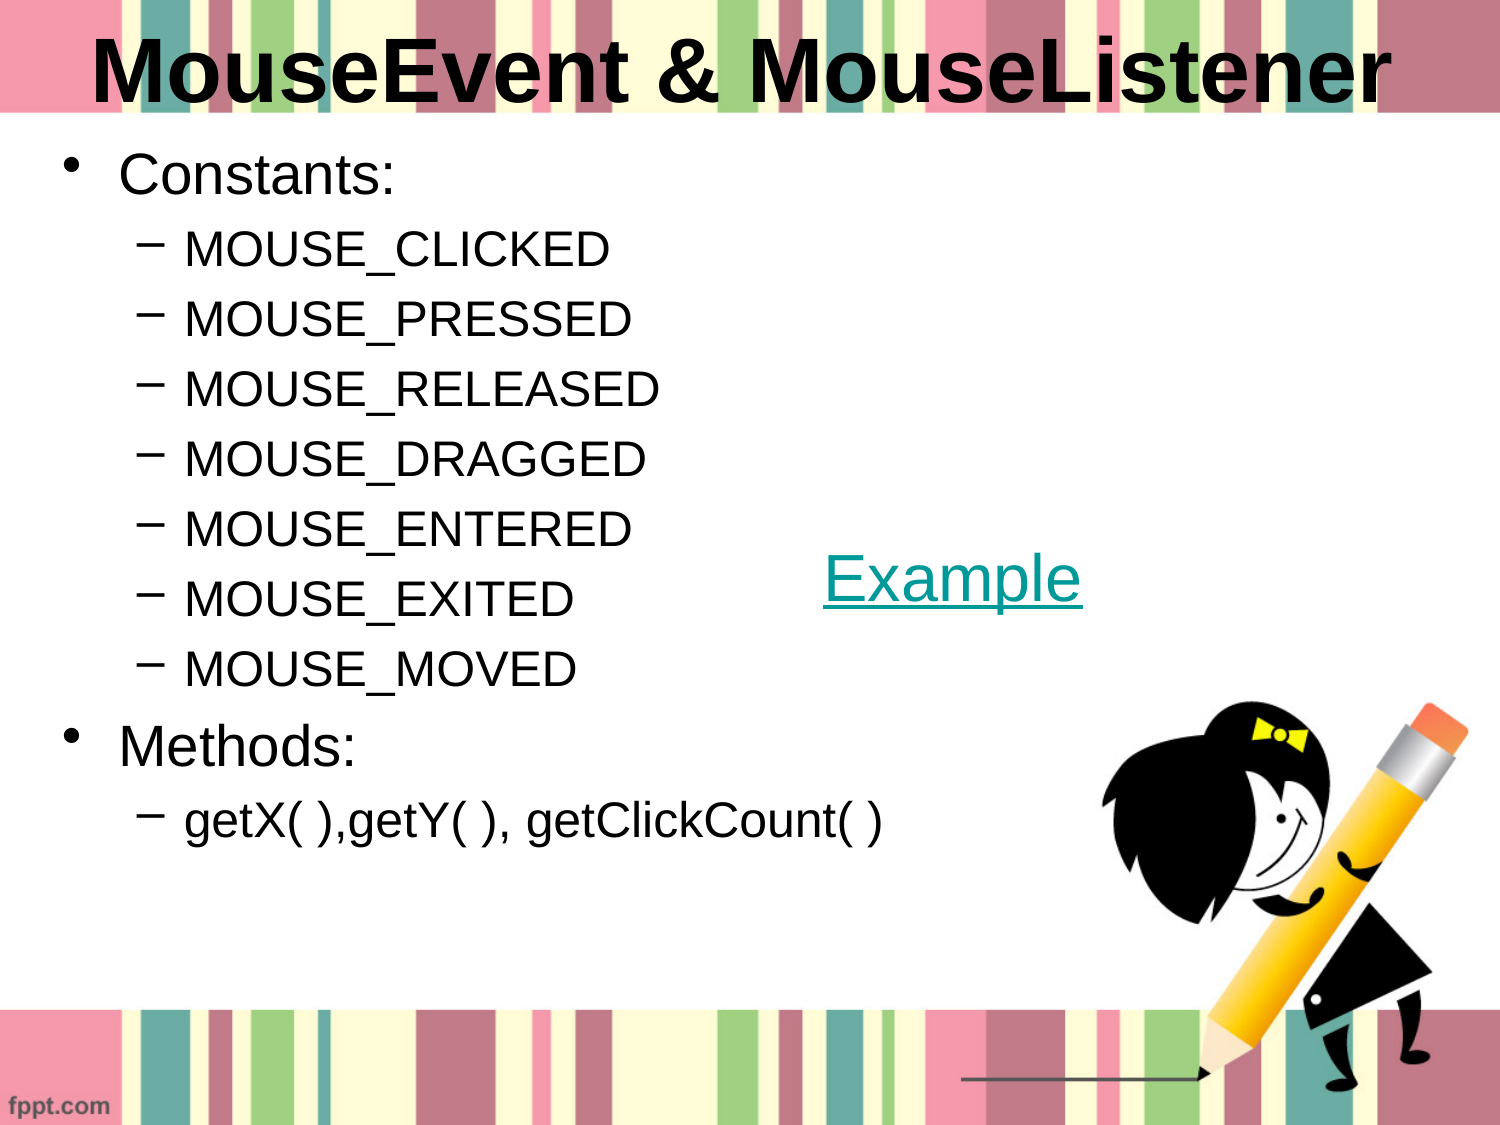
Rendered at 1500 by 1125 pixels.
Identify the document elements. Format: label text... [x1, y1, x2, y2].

text_box Example [808, 527, 1360, 622]
picture [0, 0, 1500, 1125]
list Constants: MOUSE_CLICKED MOUSE_PRESSED MOUSE_RELEASED MOUSE_DRAGGED MOUSE_ENTERED MOUSE_EXITED MOUSE_MOVED Methods: getX( ),getY( ), getClickCount( ) [46, 128, 1442, 1006]
title MouseEvent & MouseListener [41, 11, 1445, 120]
